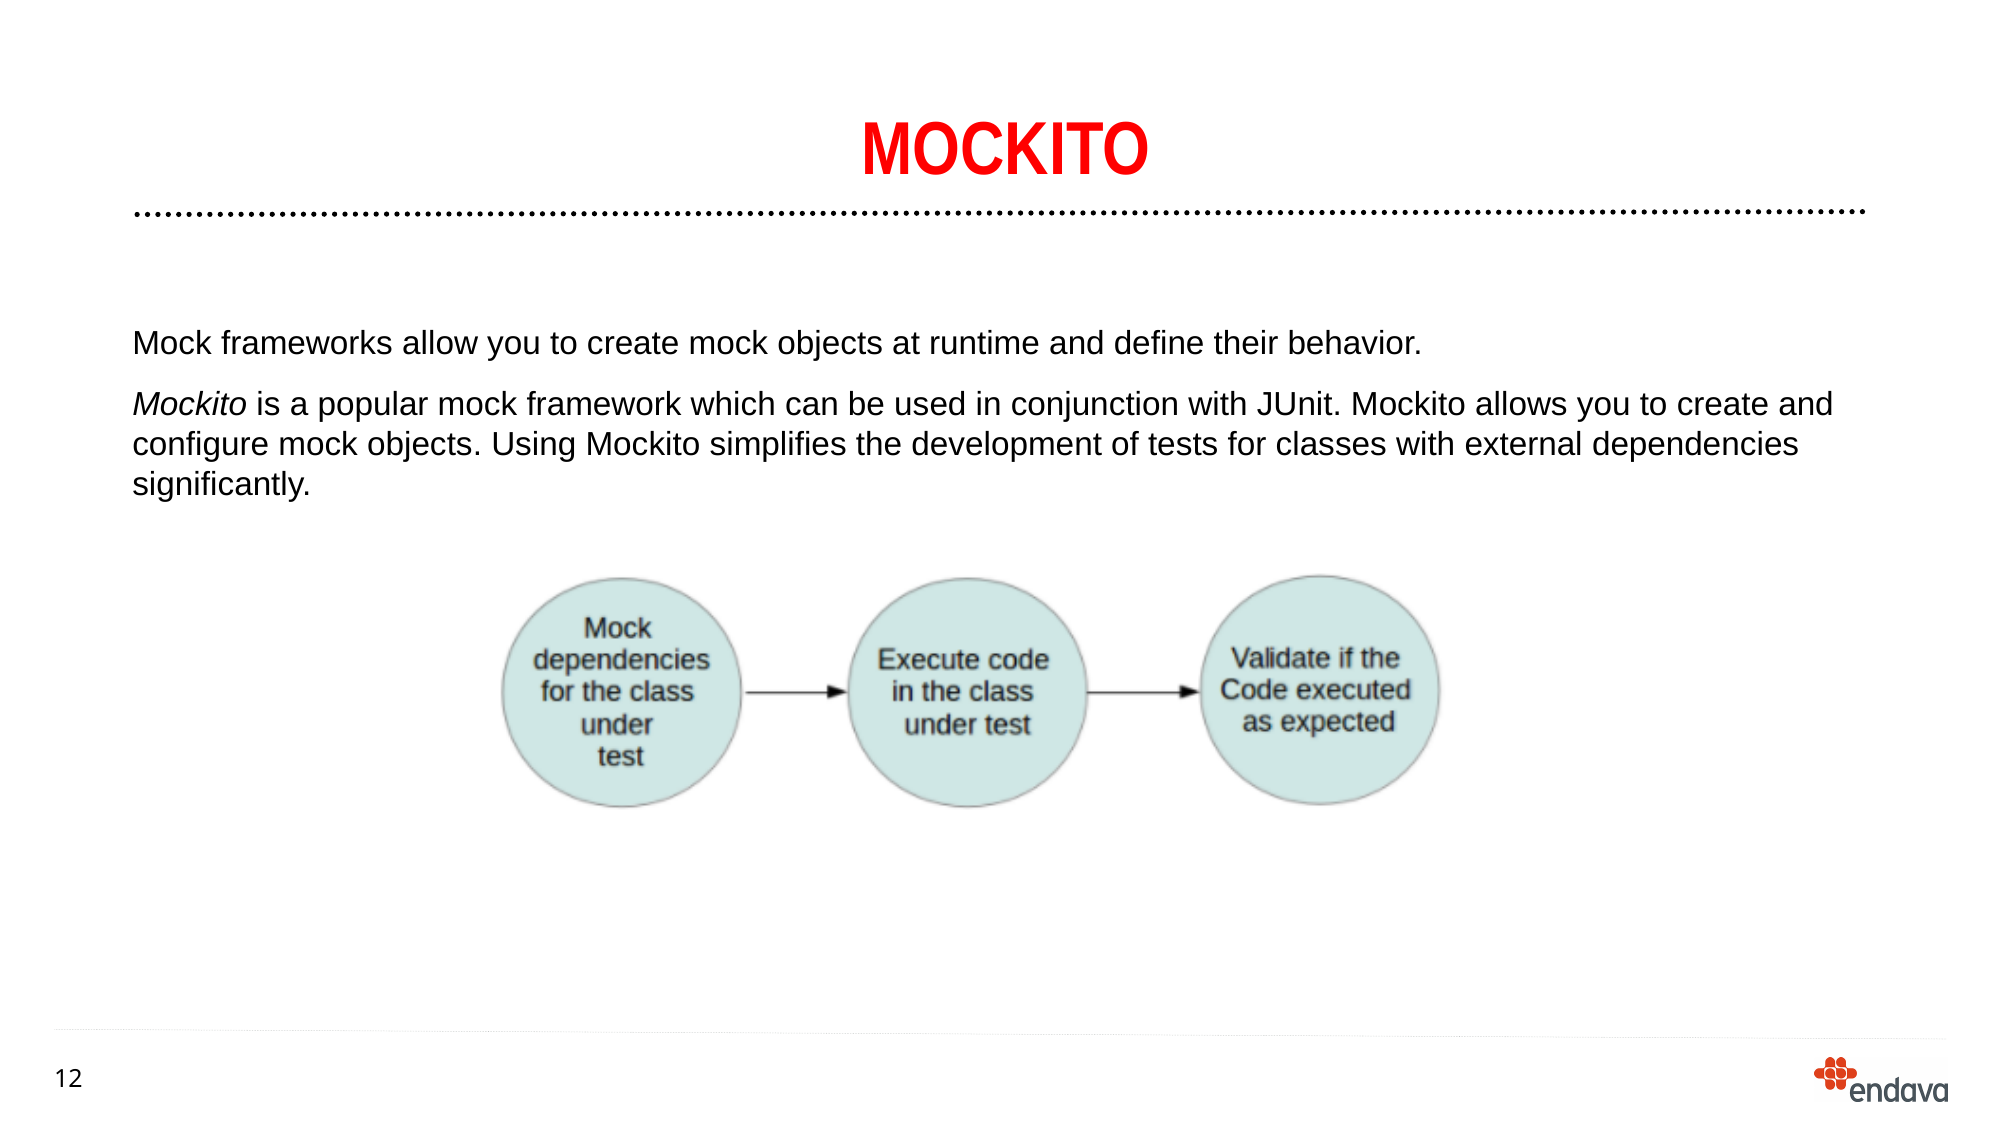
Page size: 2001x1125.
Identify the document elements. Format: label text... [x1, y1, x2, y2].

picture [437, 540, 1578, 861]
title Mockito [198, 26, 1812, 195]
list Mock frameworks allow you to create mock objects at runtime and define their behavior. Mockito is a popular mock framework which can be used in conjunction with JUnit. Mockito allows you to create and configure mock objects. Using Mockito simplifies the development of tests for classes with external dependencies significantly. [132, 321, 1866, 627]
picture [1814, 1057, 1948, 1102]
